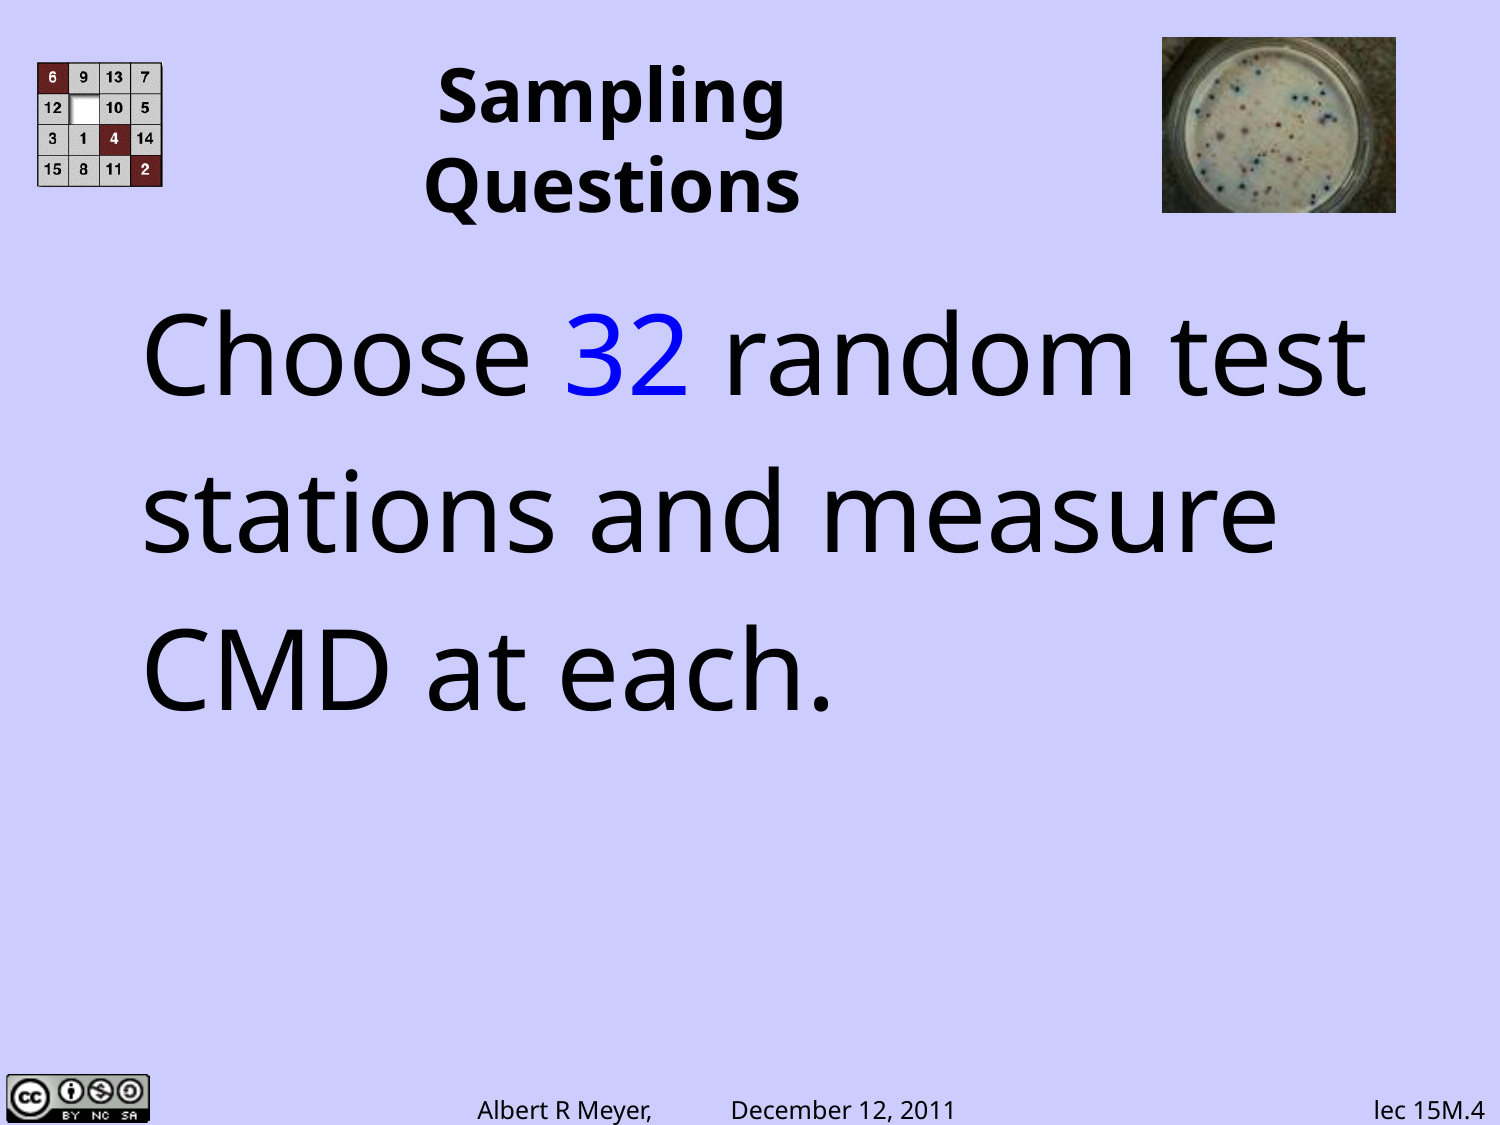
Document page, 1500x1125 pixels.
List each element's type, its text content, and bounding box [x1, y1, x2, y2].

picture [6, 1074, 150, 1123]
list Choose 32 random test stations and measure CMD at each. [124, 274, 1401, 801]
slide_number lec 15M.4 [1262, 1087, 1500, 1125]
title Sampling Questions [224, 62, 1001, 213]
picture [1162, 37, 1396, 213]
picture [37, 62, 163, 187]
